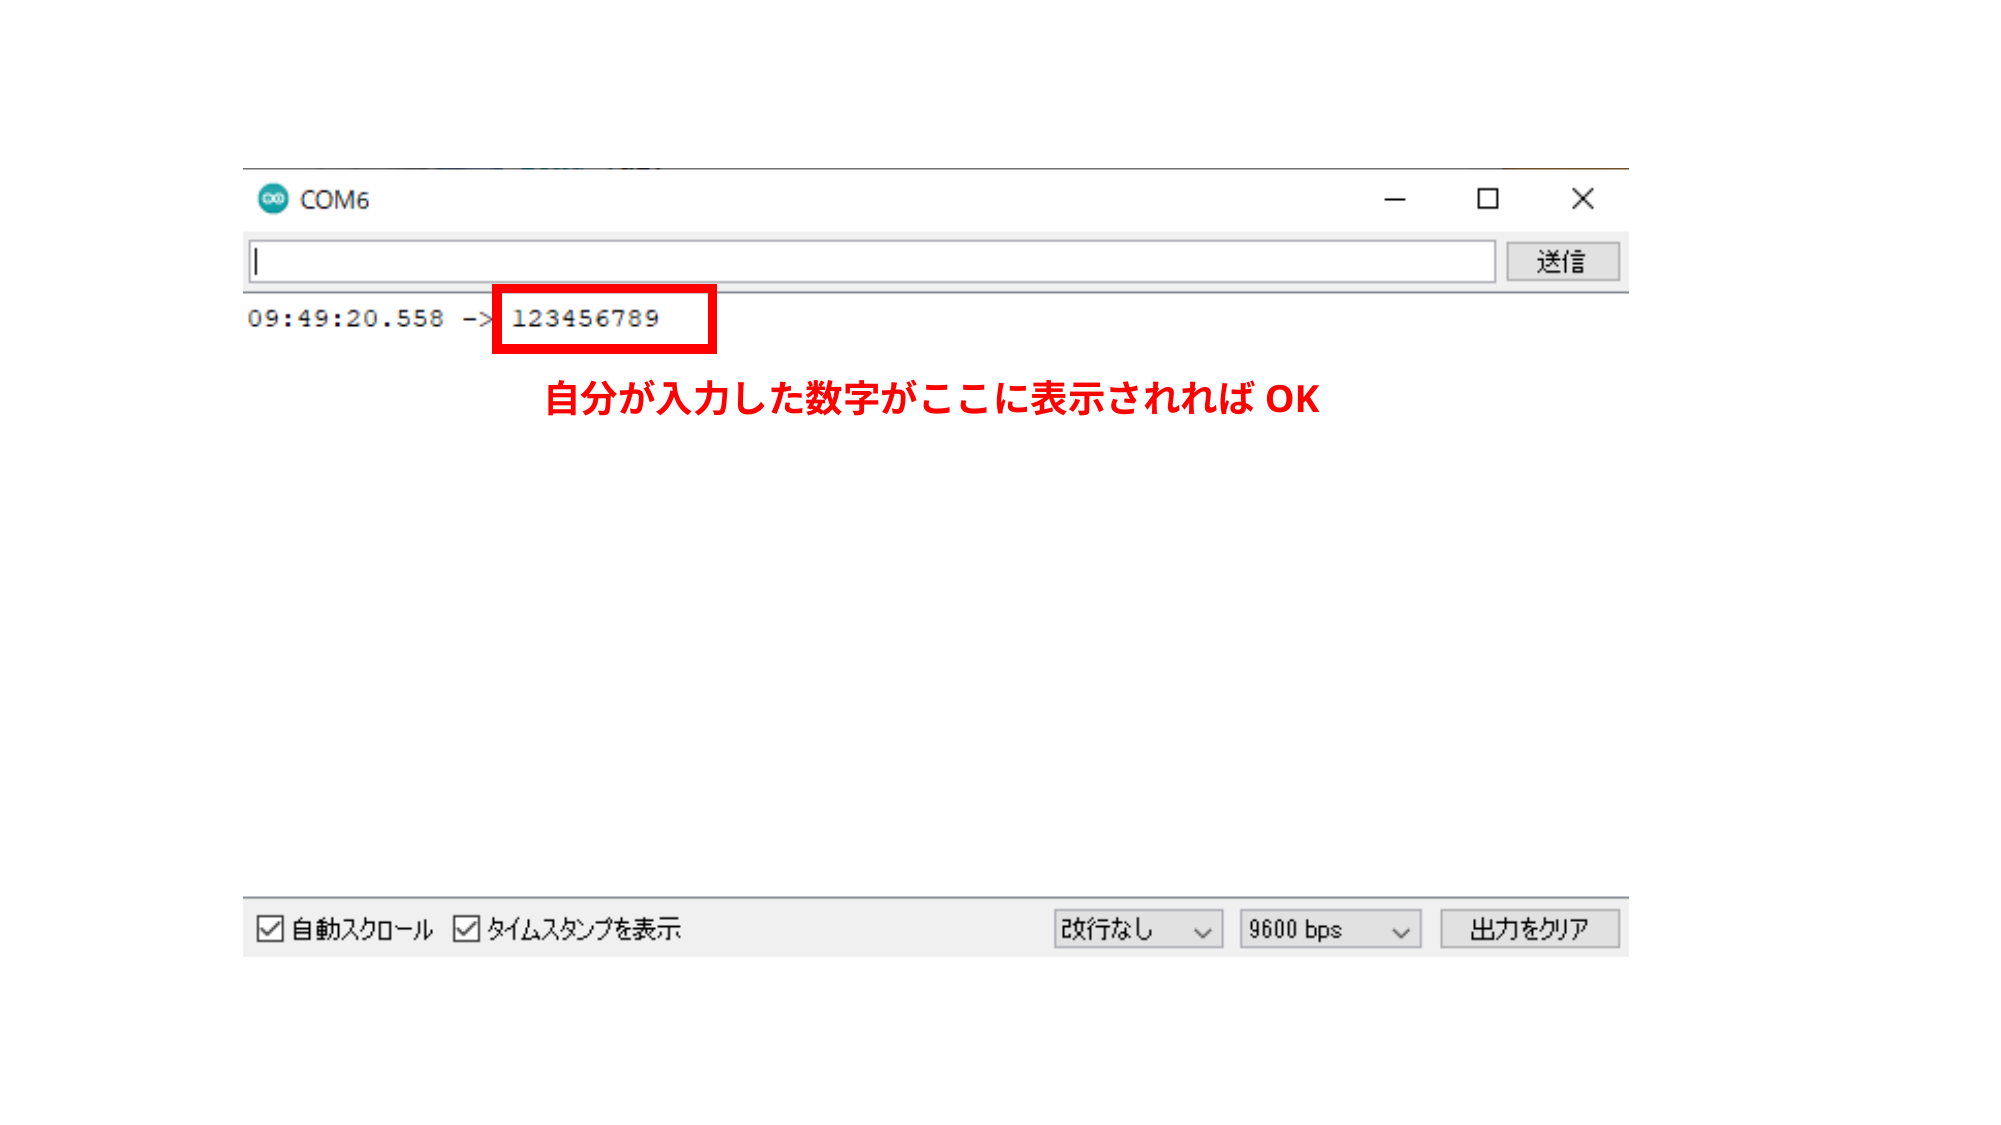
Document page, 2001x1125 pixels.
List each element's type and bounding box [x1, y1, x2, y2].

text_box [243, 168, 1629, 957]
